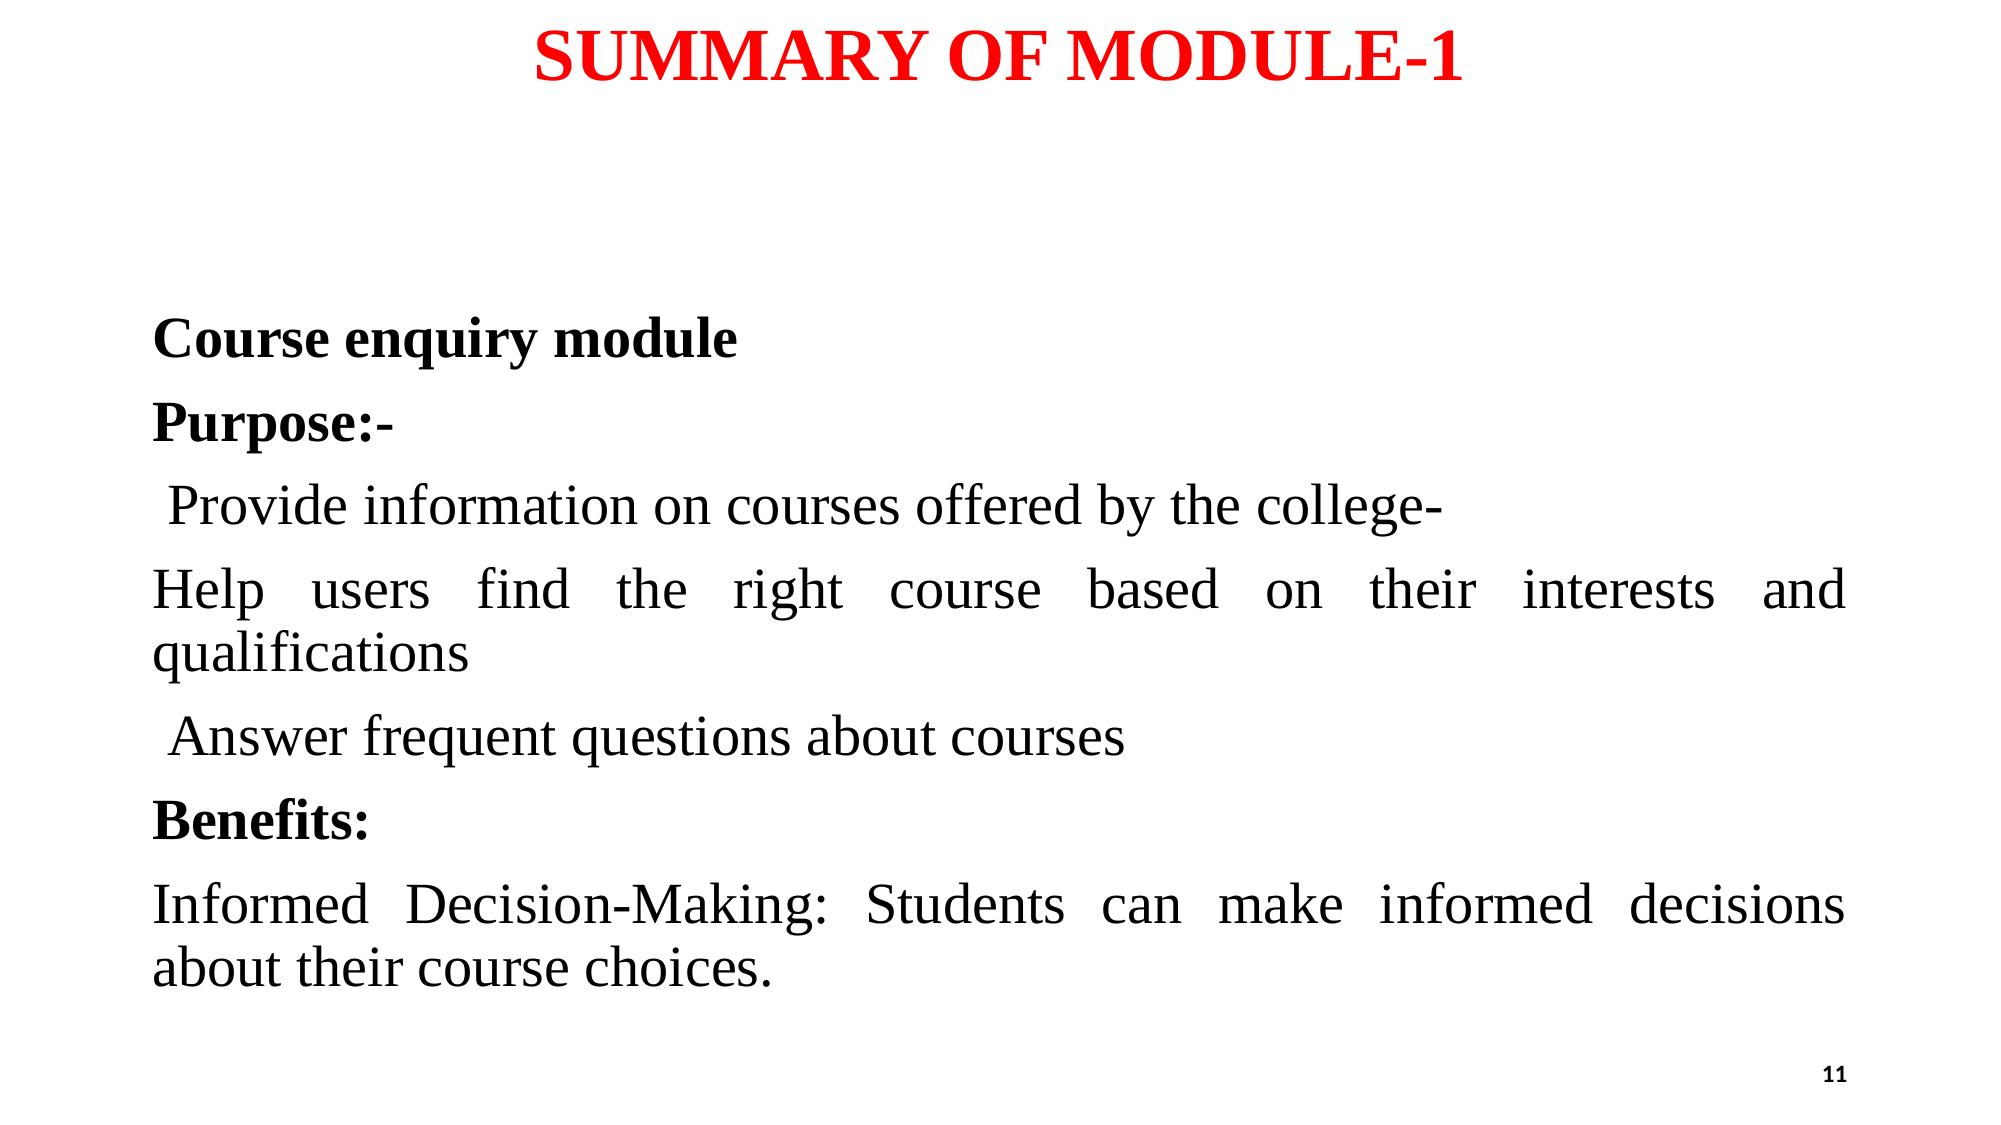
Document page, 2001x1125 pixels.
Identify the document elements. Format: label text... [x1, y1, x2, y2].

list Course enquiry module Purpose:- Provide information on courses offered by the college- Help users find the right course based on their interests and qualifications Answer frequent questions about courses Benefits: Informed Decision-Making: Students can make informed decisions about their course choices. [137, 299, 1863, 1014]
title SUMMARY OF MODULE-1 [0, 0, 2000, 112]
slide_number 11 [1412, 1042, 1863, 1103]
